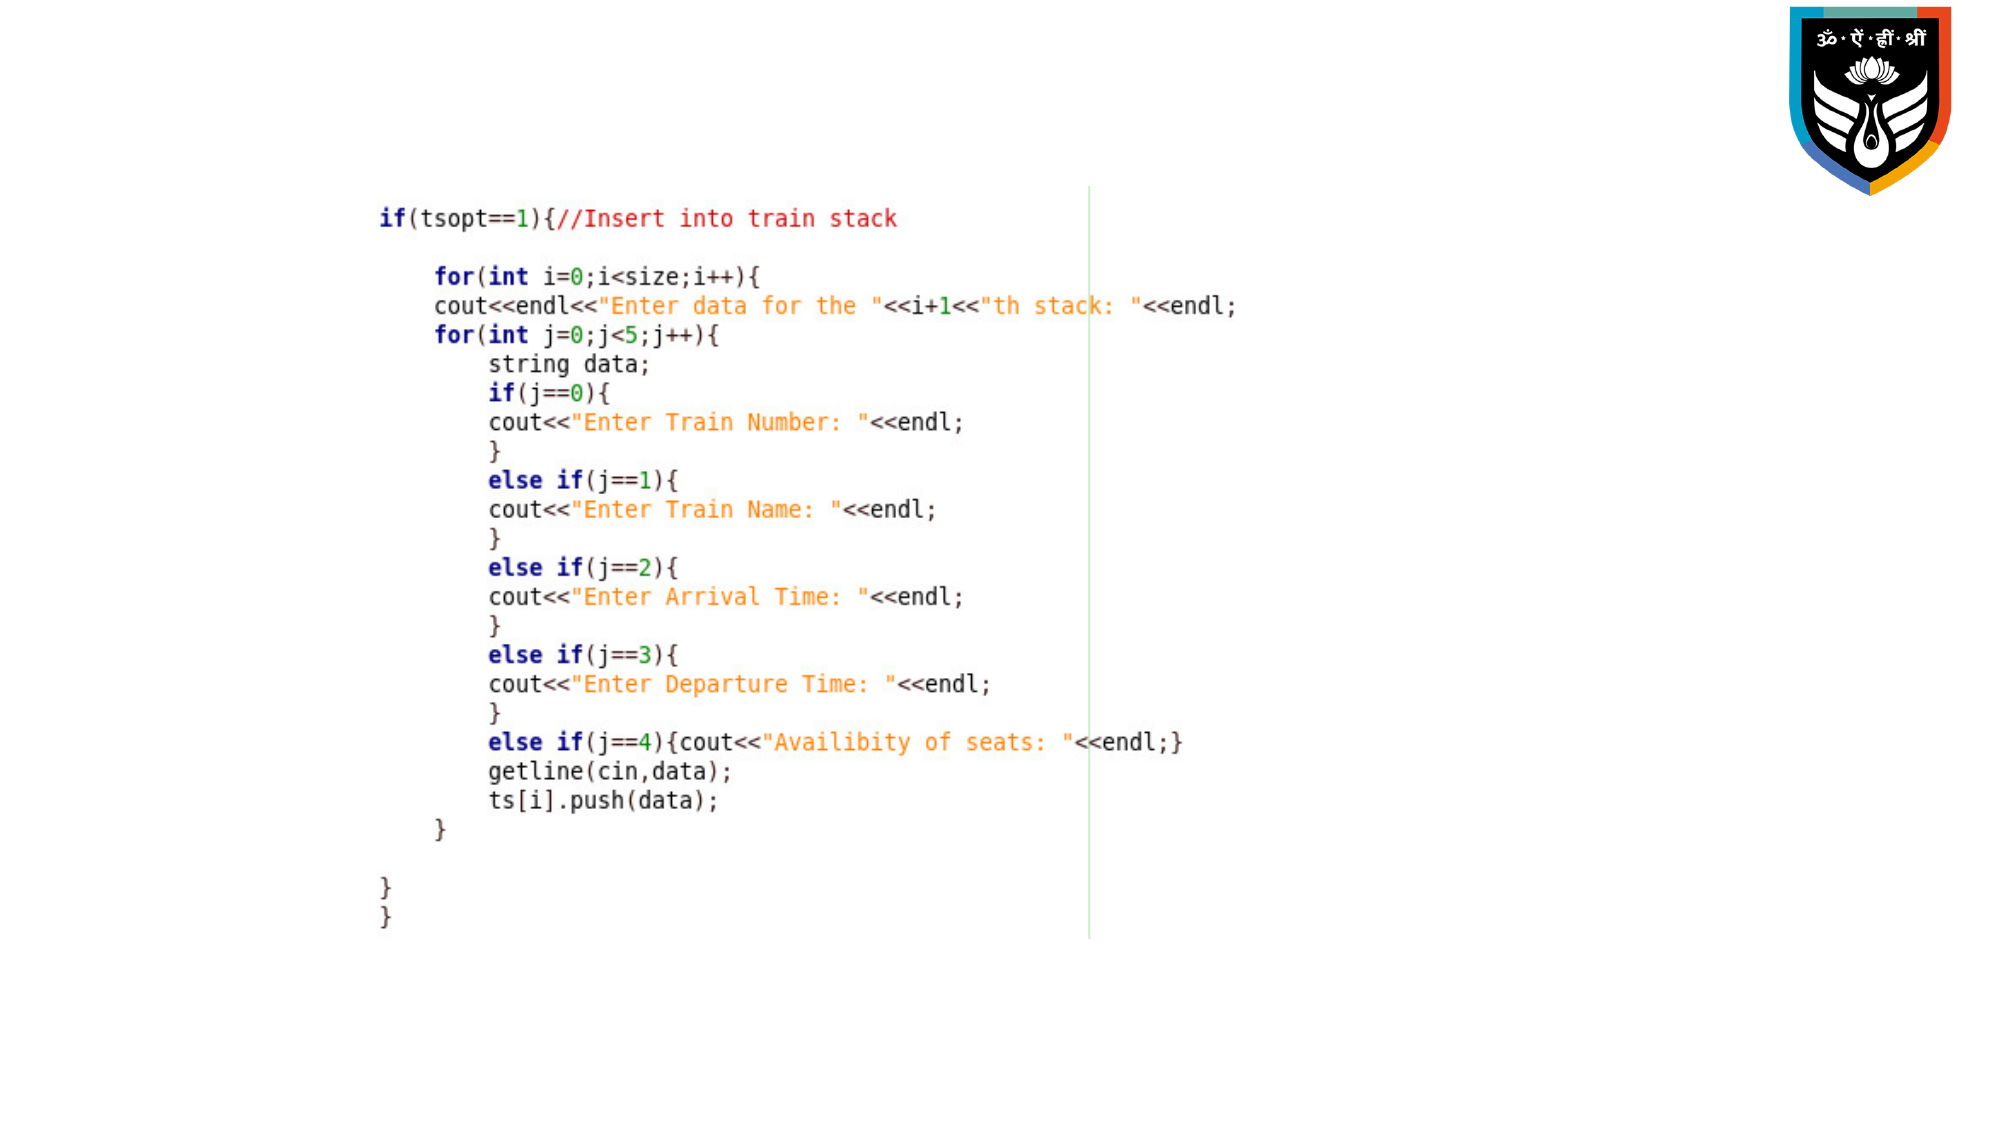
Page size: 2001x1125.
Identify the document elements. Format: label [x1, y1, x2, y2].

picture [105, 0, 1957, 939]
